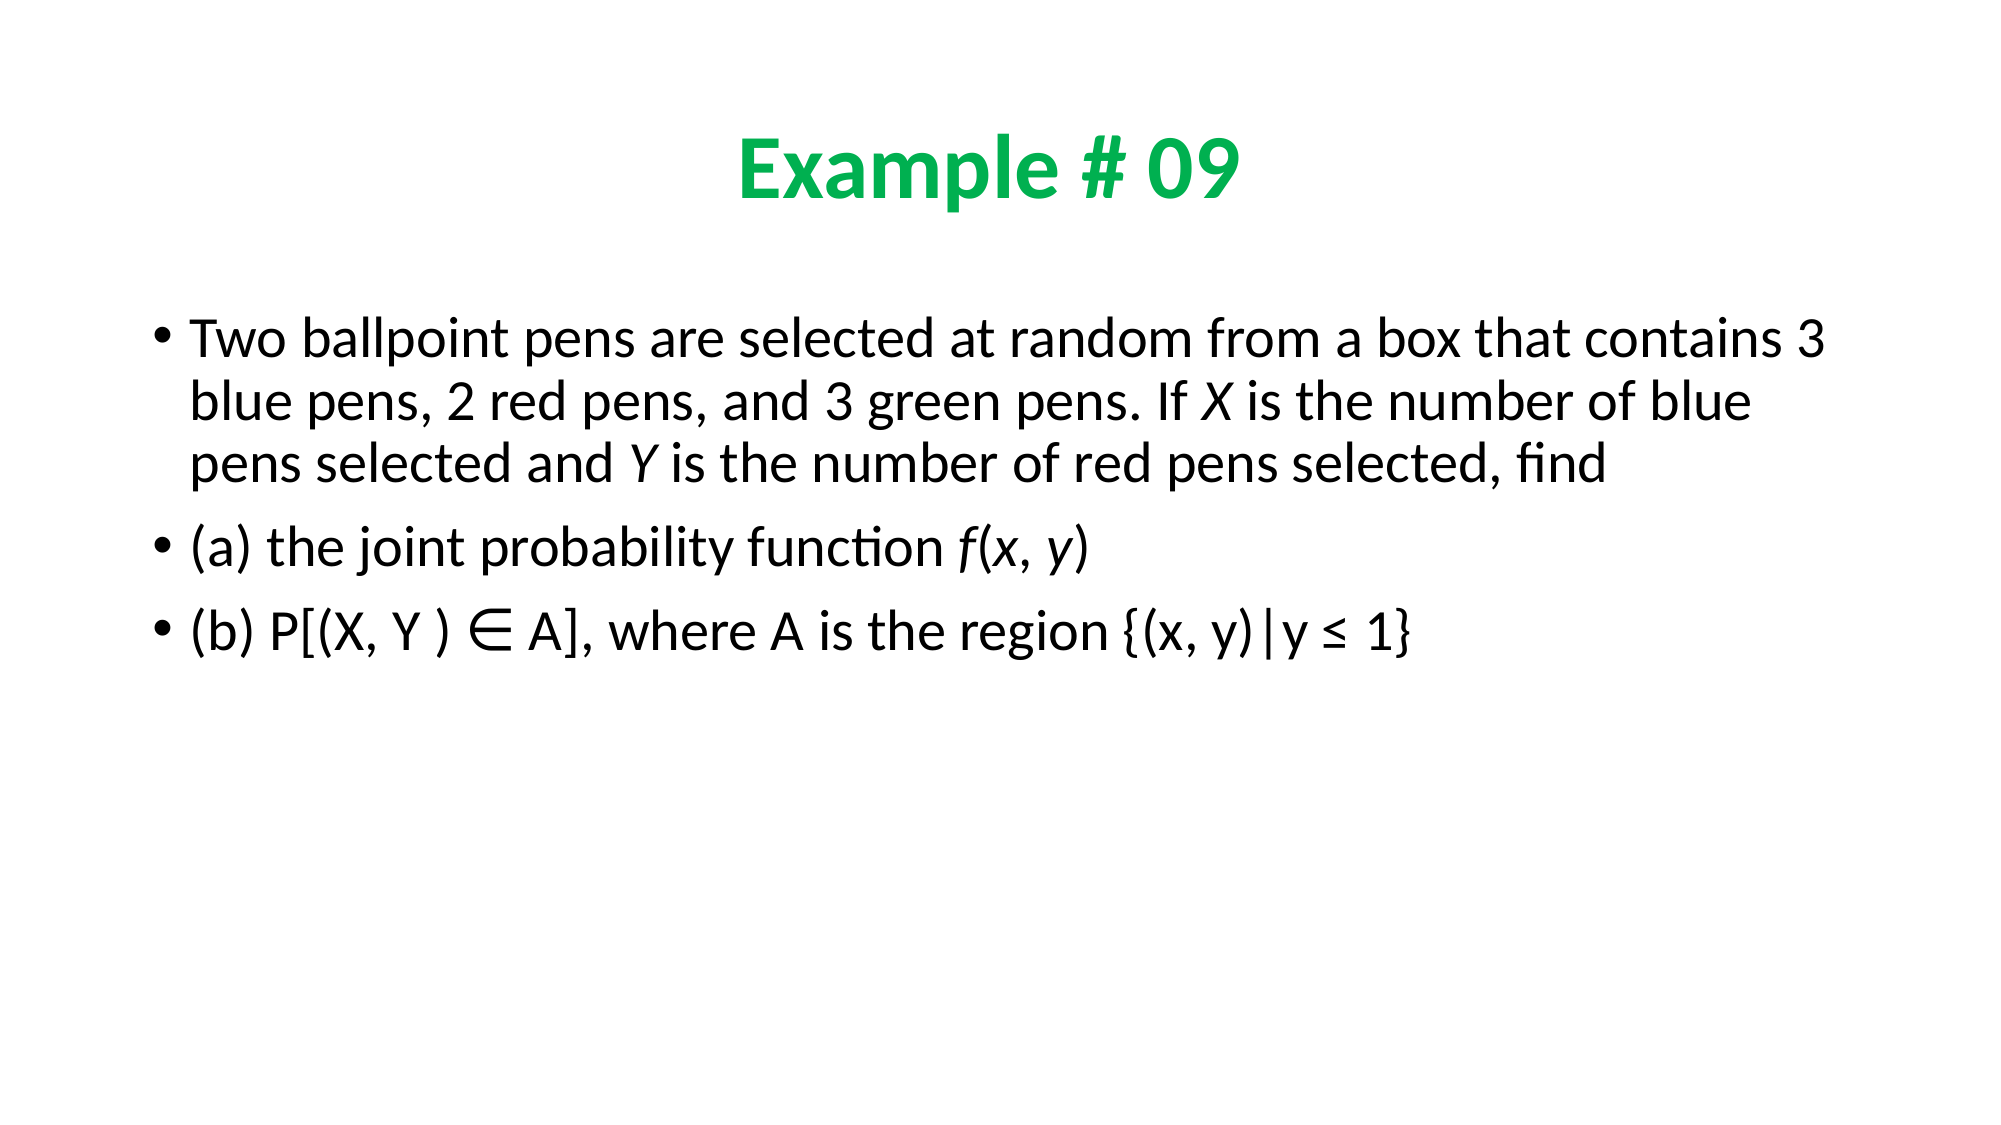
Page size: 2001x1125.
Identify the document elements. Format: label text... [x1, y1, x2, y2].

list Two ballpoint pens are selected at random from a box that contains 3 blue pens, 2 red pens, and 3 green pens. If X is the number of blue pens selected and Y is the number of red pens selected, find (a) the joint probability function f(x, y) (b) P[(X, Y ) ∈ A], where A is the region {(x, y)|y ≤ 1} [137, 299, 1863, 1014]
title Example # 09 [137, 59, 1863, 278]
